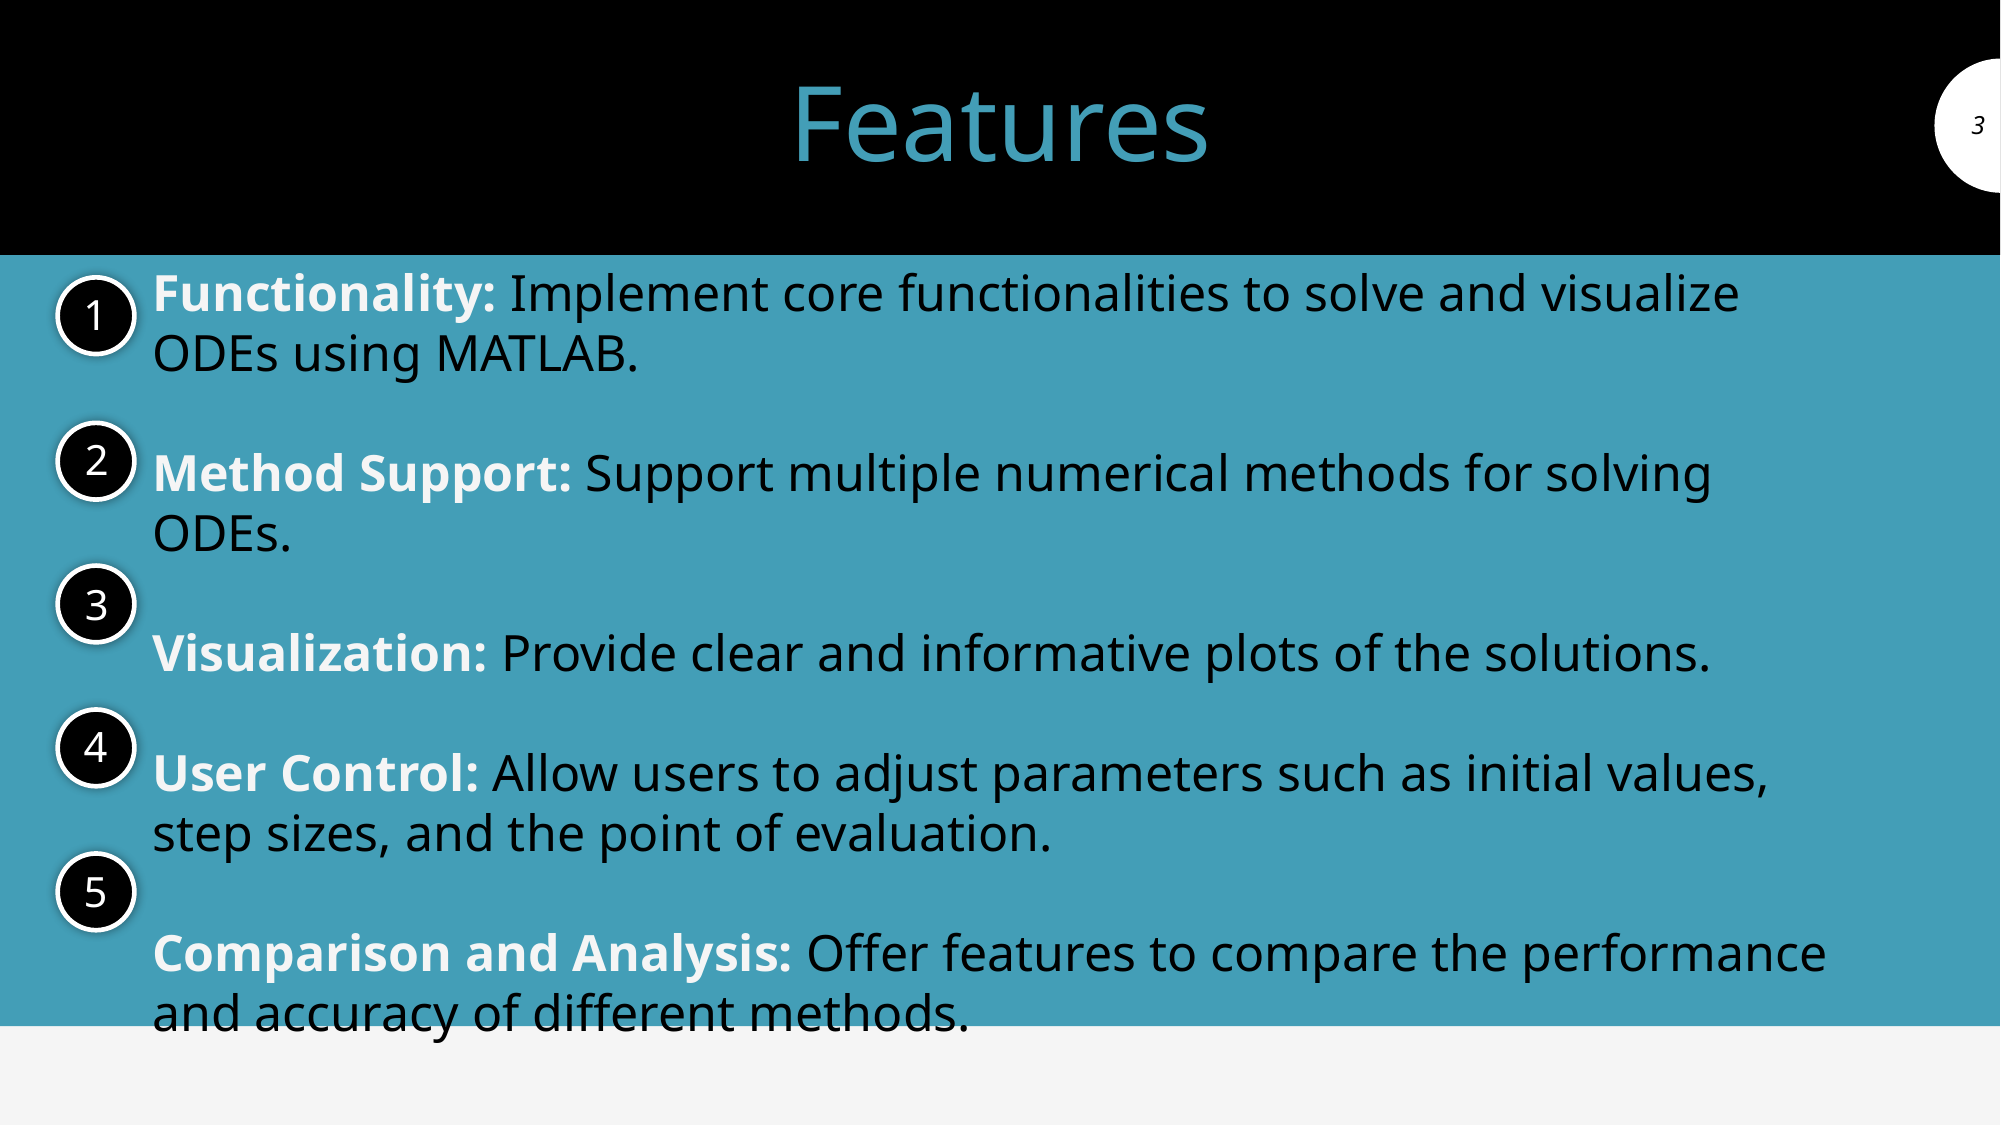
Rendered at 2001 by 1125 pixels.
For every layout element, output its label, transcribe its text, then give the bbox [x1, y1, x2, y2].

text_box [56, 864, 68, 920]
text_box [78, 421, 114, 426]
text_box [77, 276, 115, 281]
text_box [77, 708, 115, 713]
slide_number 3 [1933, 96, 2000, 157]
text_box [76, 564, 117, 570]
text_box [125, 434, 136, 488]
text_box [71, 492, 121, 501]
text_box [124, 720, 136, 776]
text_box [71, 779, 121, 788]
text_box [124, 287, 136, 344]
text_box [70, 346, 122, 356]
text_box [125, 577, 136, 631]
text_box [124, 864, 136, 920]
text_box [75, 852, 117, 858]
text_box [73, 924, 119, 932]
text_box [56, 574, 70, 634]
text_box 1 [68, 281, 124, 346]
text_box 2 [70, 426, 125, 492]
text_box [73, 636, 119, 644]
title Features [125, 46, 1877, 211]
text_box 3 [70, 570, 125, 636]
text_box [56, 431, 70, 491]
text_box [56, 720, 68, 776]
text_box 4 [68, 713, 124, 779]
text_box 5 [68, 858, 124, 924]
text_box [56, 287, 68, 344]
text_box Functionality: Implement core functionalities to solve and visualize ODEs using MATLAB. Method Support: Support multiple numerical methods for solving ODEs. Visualization: Provide clear and informative plots of the solutions. User Control: Allow users to adjust parameters such as initial values, step sizes, and the point of evaluation. Comparison and Analysis: Offer features to compare the performance and accuracy of different methods. [137, 253, 1868, 1049]
